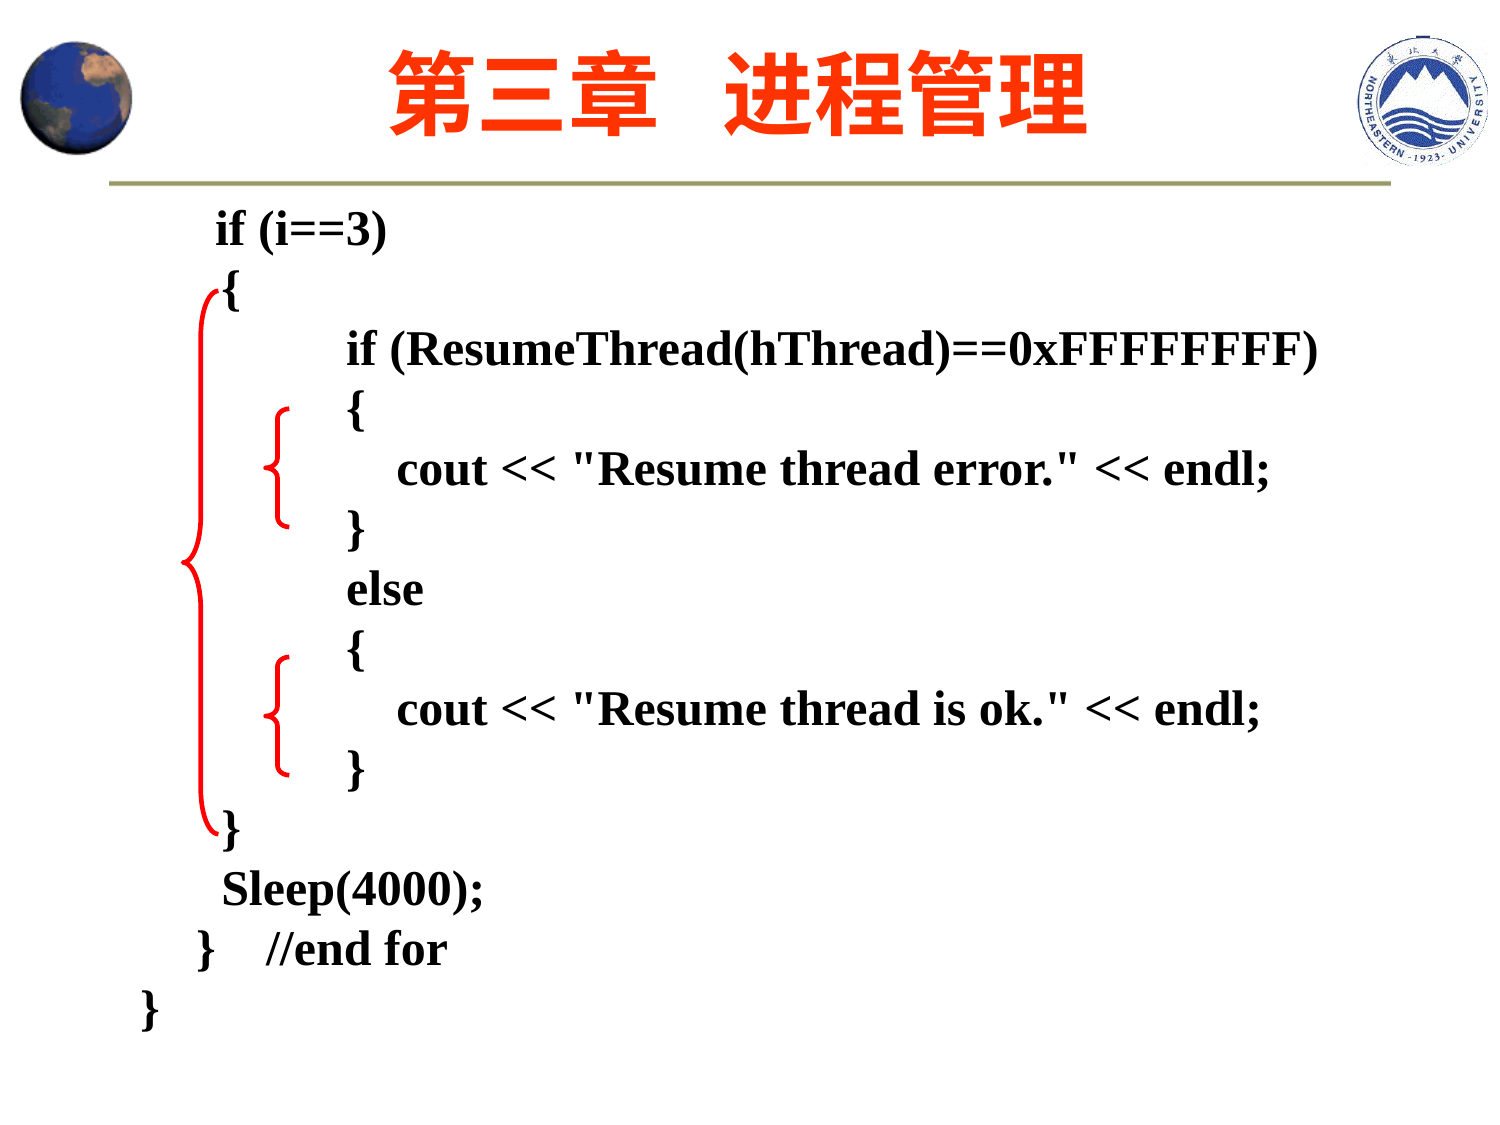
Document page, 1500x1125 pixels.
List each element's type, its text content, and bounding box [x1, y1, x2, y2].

picture [109, 175, 1391, 191]
picture [0, 37, 138, 161]
list if (i==3) { if (ResumeThread(hThread)==0xFFFFFFFF) { cout << "Resume thread error." << endl; } else { cout << "Resume thread is ok." << endl; } } Sleep(4000); } //end for } [125, 187, 1363, 1050]
text_box [183, 290, 219, 835]
text_box [265, 408, 290, 528]
text_box 第三章 进程管理 [174, 10, 1300, 173]
picture [1352, 33, 1490, 171]
text_box [265, 656, 290, 776]
